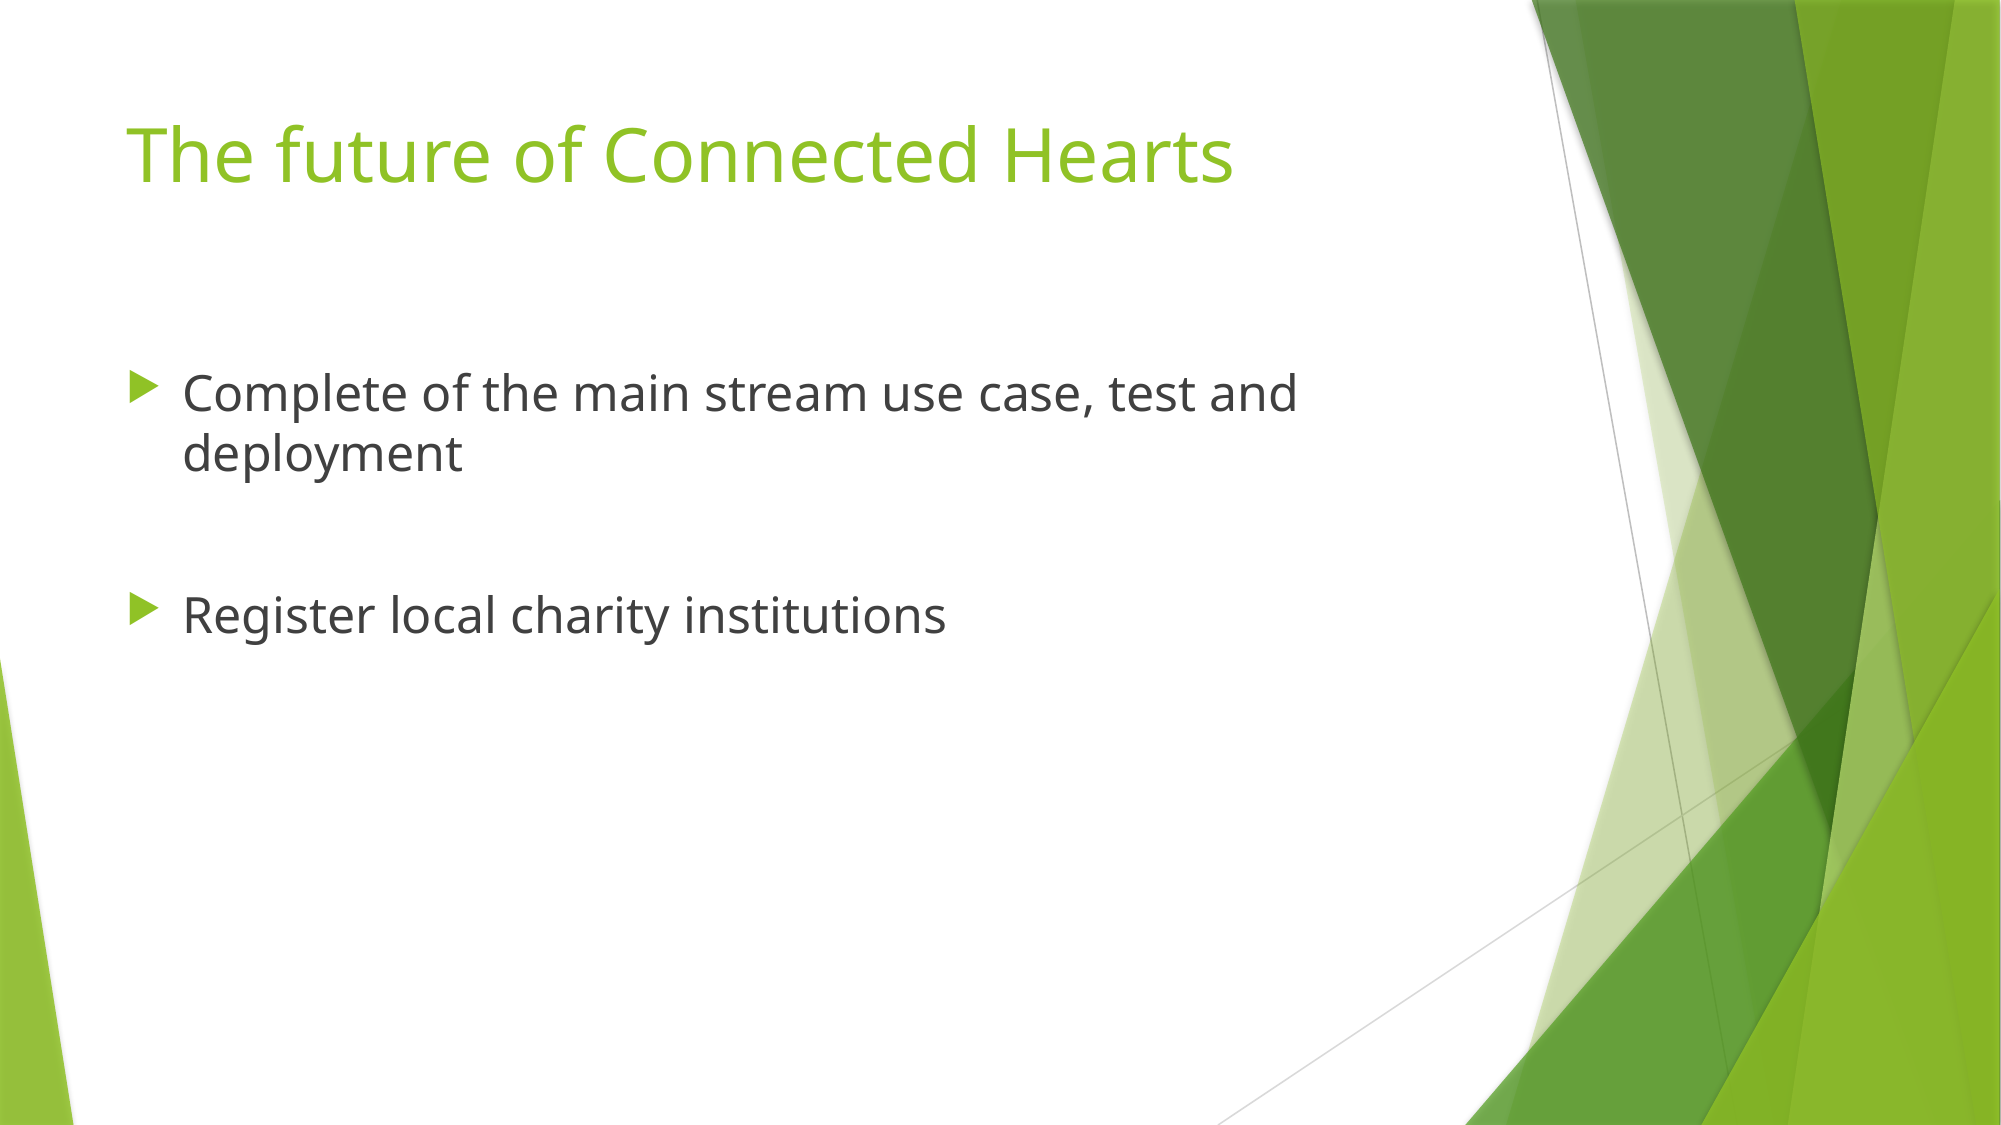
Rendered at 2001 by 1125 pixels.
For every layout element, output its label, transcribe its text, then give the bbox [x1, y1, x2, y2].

title The future of Connected Hearts [111, 99, 1522, 317]
list Complete of the main stream use case, test and deployment Register local charity institutions [111, 354, 1522, 992]
